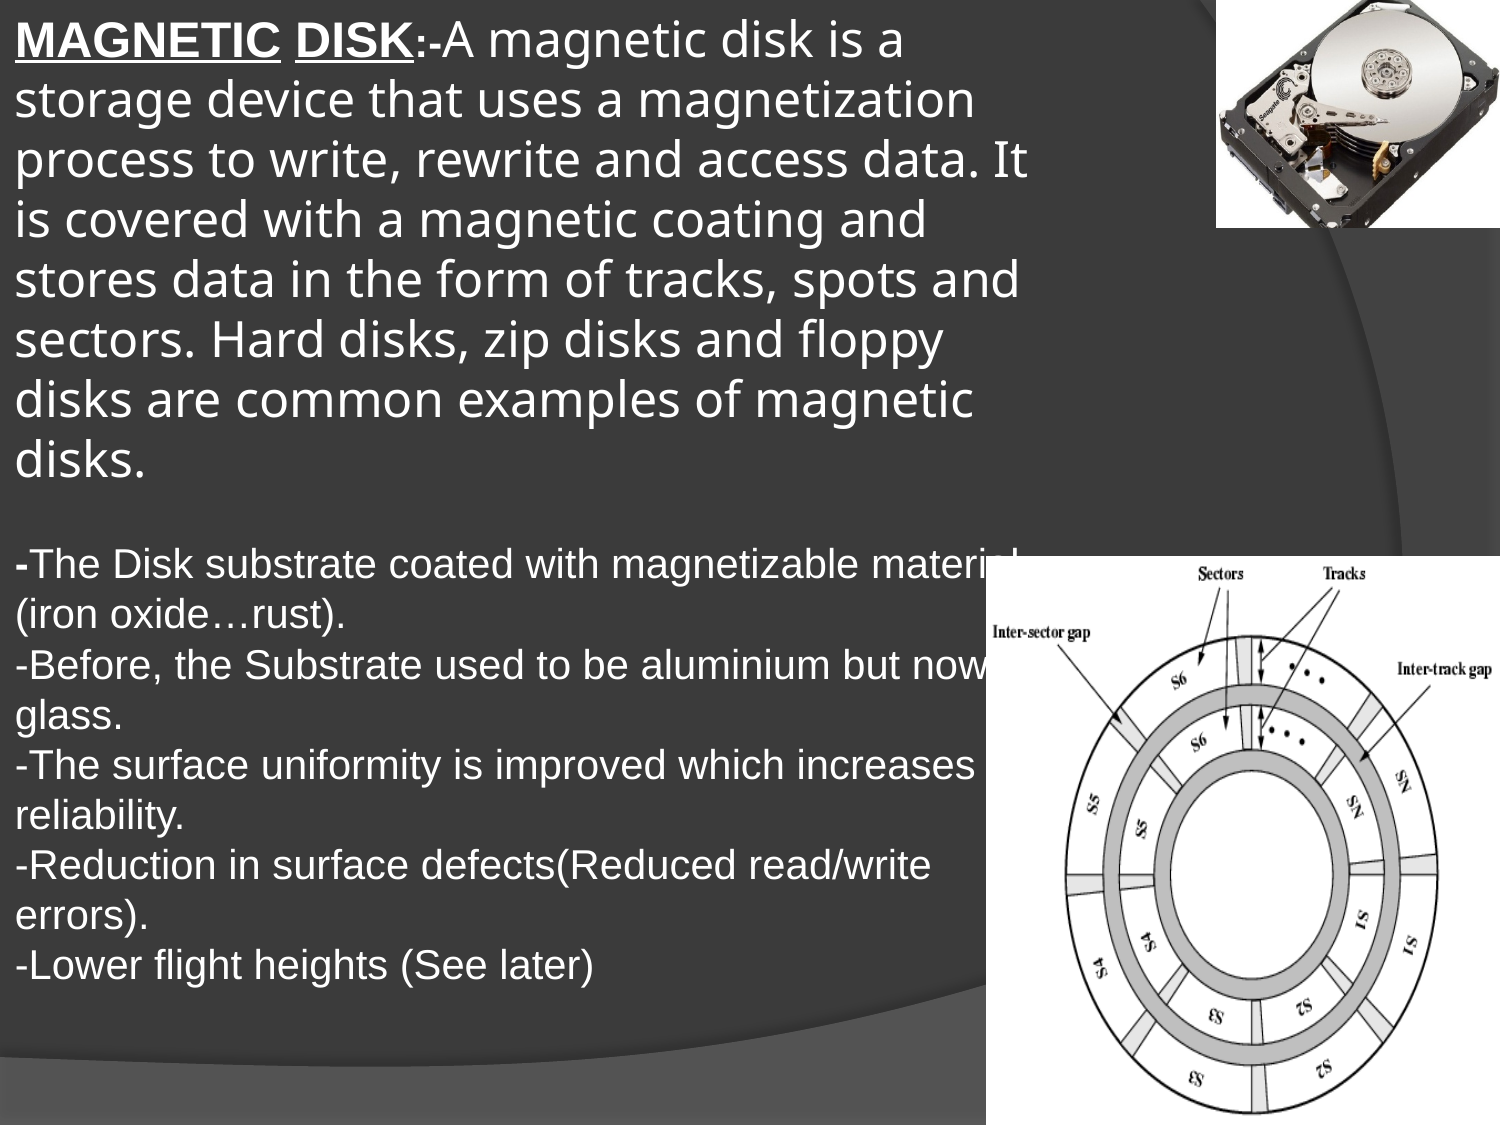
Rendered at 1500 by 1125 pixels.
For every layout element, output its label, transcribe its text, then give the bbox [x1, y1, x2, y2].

picture [1216, 0, 1500, 229]
text_box MAGNETIC DISK:-A magnetic disk is a storage device that uses a magnetization process to write, rewrite and access data. It is covered with a magnetic coating and stores data in the form of tracks, spots and sectors. Hard disks, zip disks and floppy disks are common examples of magnetic disks. -The Disk substrate coated with magnetizable material (iron oxide…rust). -Before, the Substrate used to be aluminium but now its glass. -The surface uniformity is improved which increases reliability. -Reduction in surface defects(Reduced read/write errors). -Lower flight heights (See later) [0, 0, 1063, 1095]
picture [985, 555, 1500, 1125]
